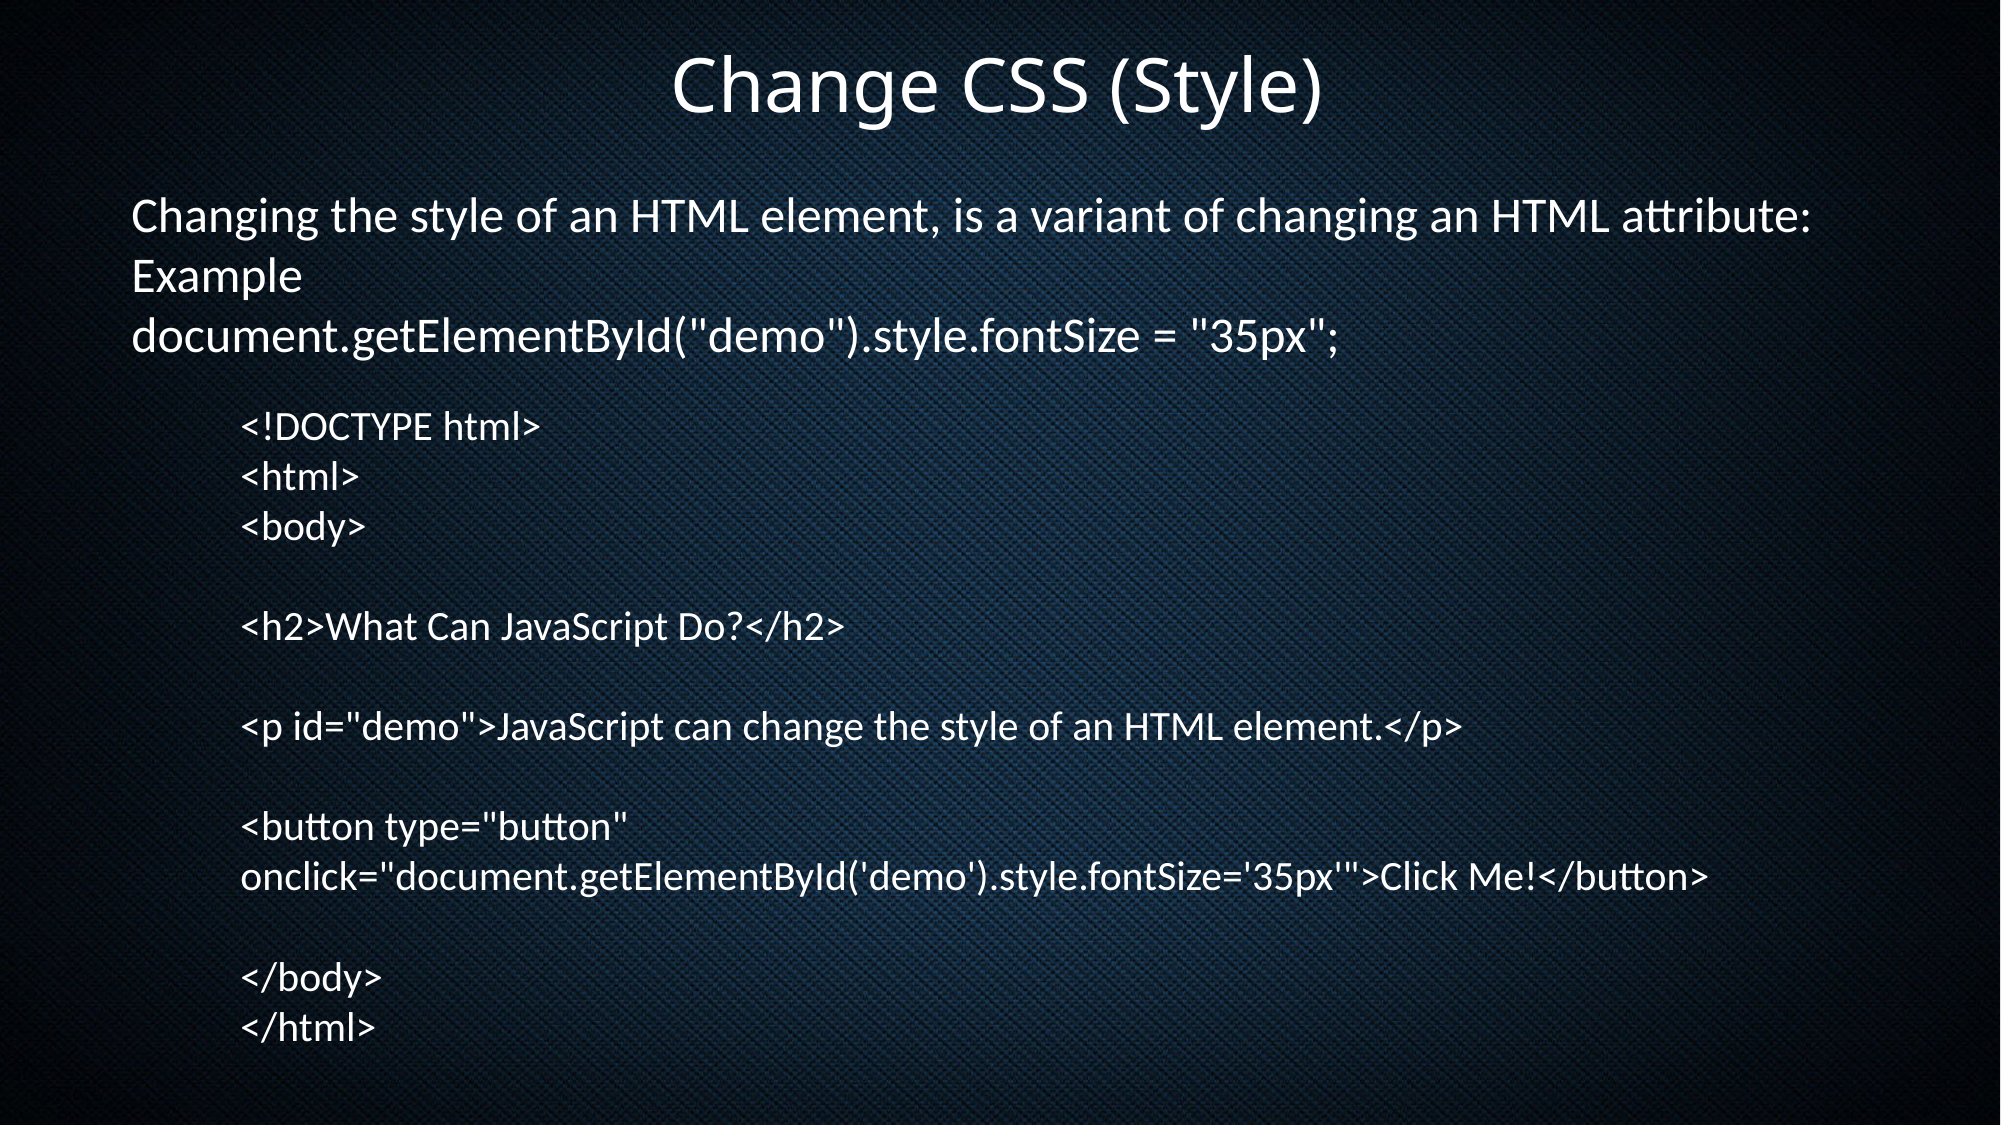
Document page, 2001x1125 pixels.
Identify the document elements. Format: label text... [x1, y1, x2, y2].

text_box Changing the style of an HTML element, is a variant of changing an HTML attribute: Example document.getElementById("demo").style.fontSize = "35px"; [116, 175, 1860, 370]
picture [0, 0, 2001, 1125]
text_box <!DOCTYPE html> <html> <body> <h2>What Can JavaScript Do?</h2> <p id="demo">JavaScript can change the style of an HTML element.</p> <button type="button" onclick="document.getElementById('demo').style.fontSize='35px'">Click Me!</button> </body> </html> [225, 391, 1805, 1057]
text_box Change CSS (Style) [554, 30, 1439, 136]
